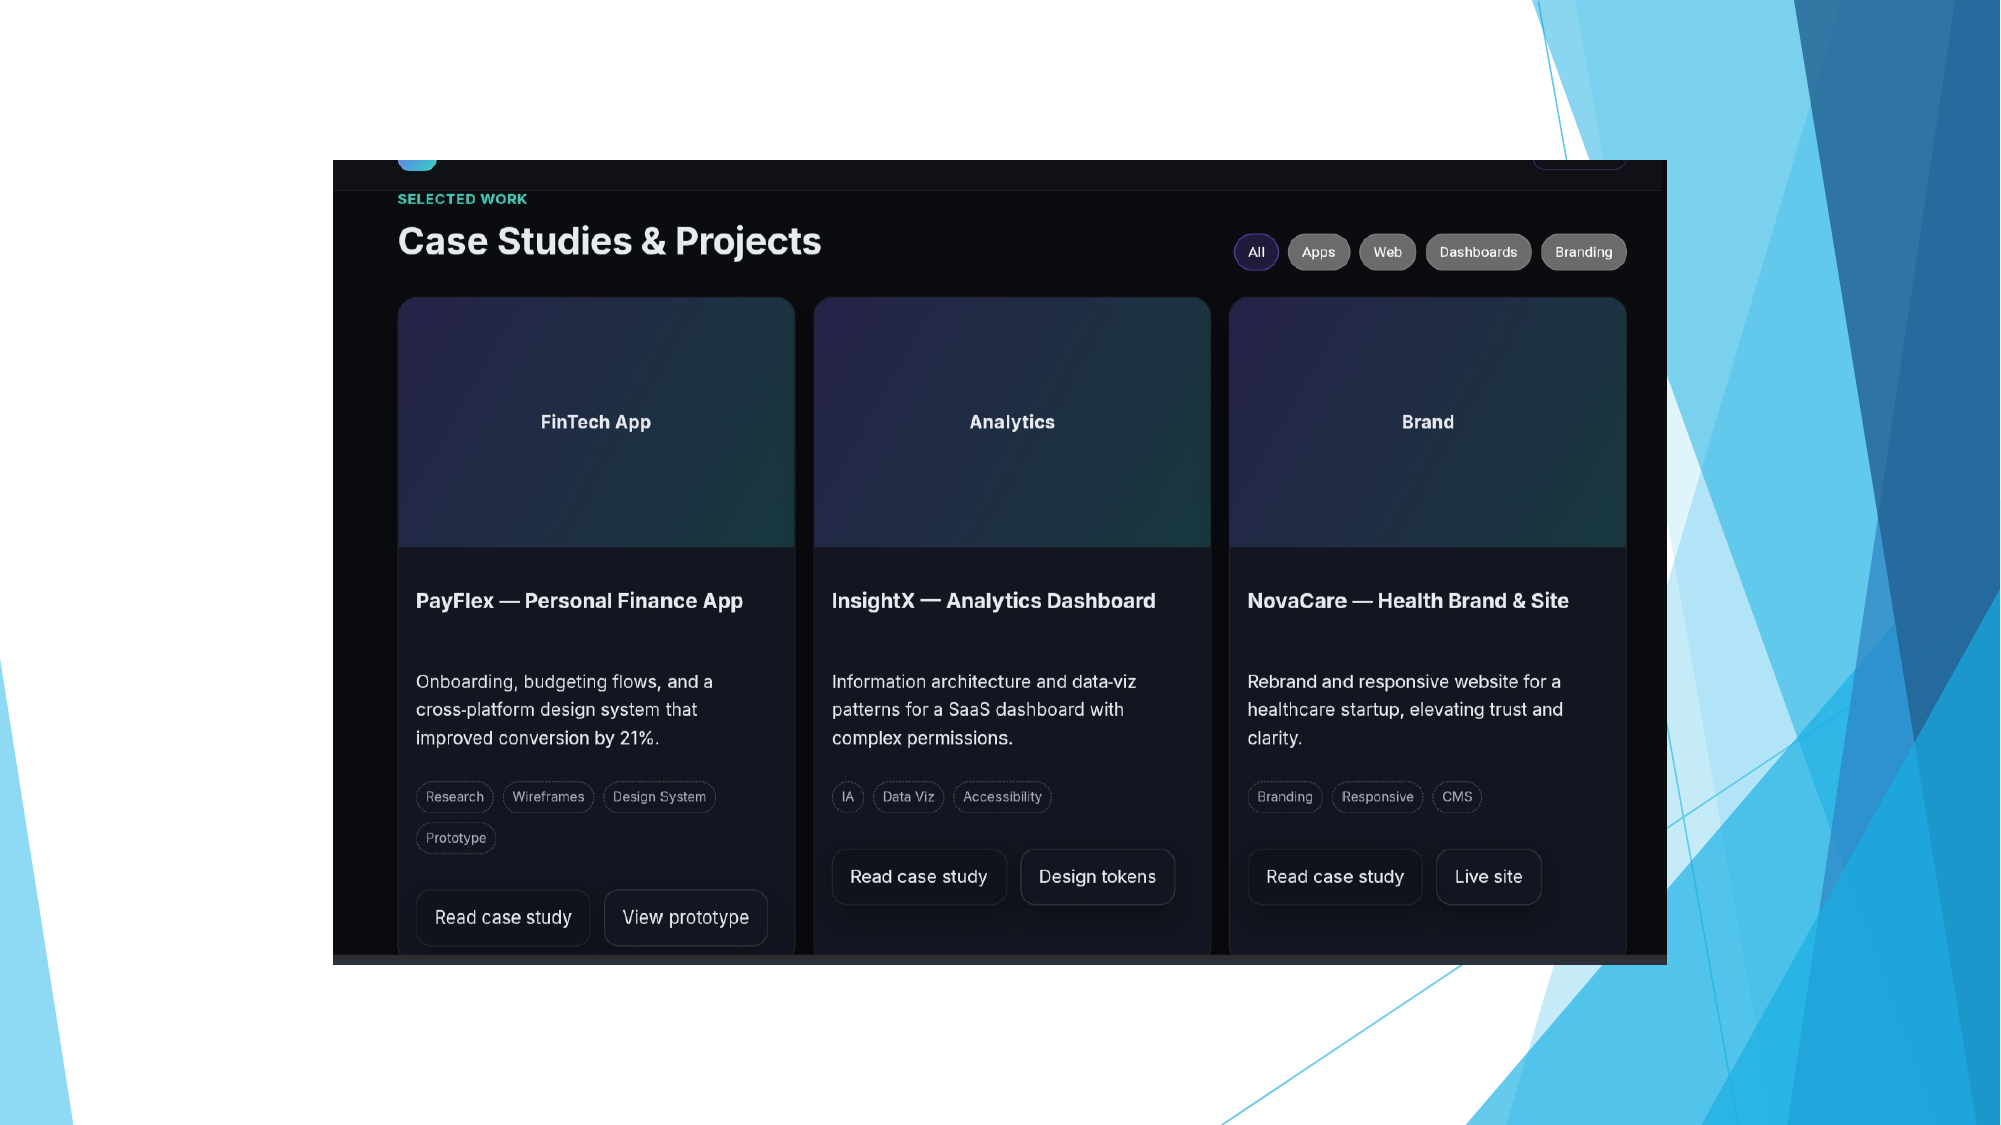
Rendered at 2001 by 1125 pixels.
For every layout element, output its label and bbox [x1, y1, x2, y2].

picture [332, 160, 1667, 965]
